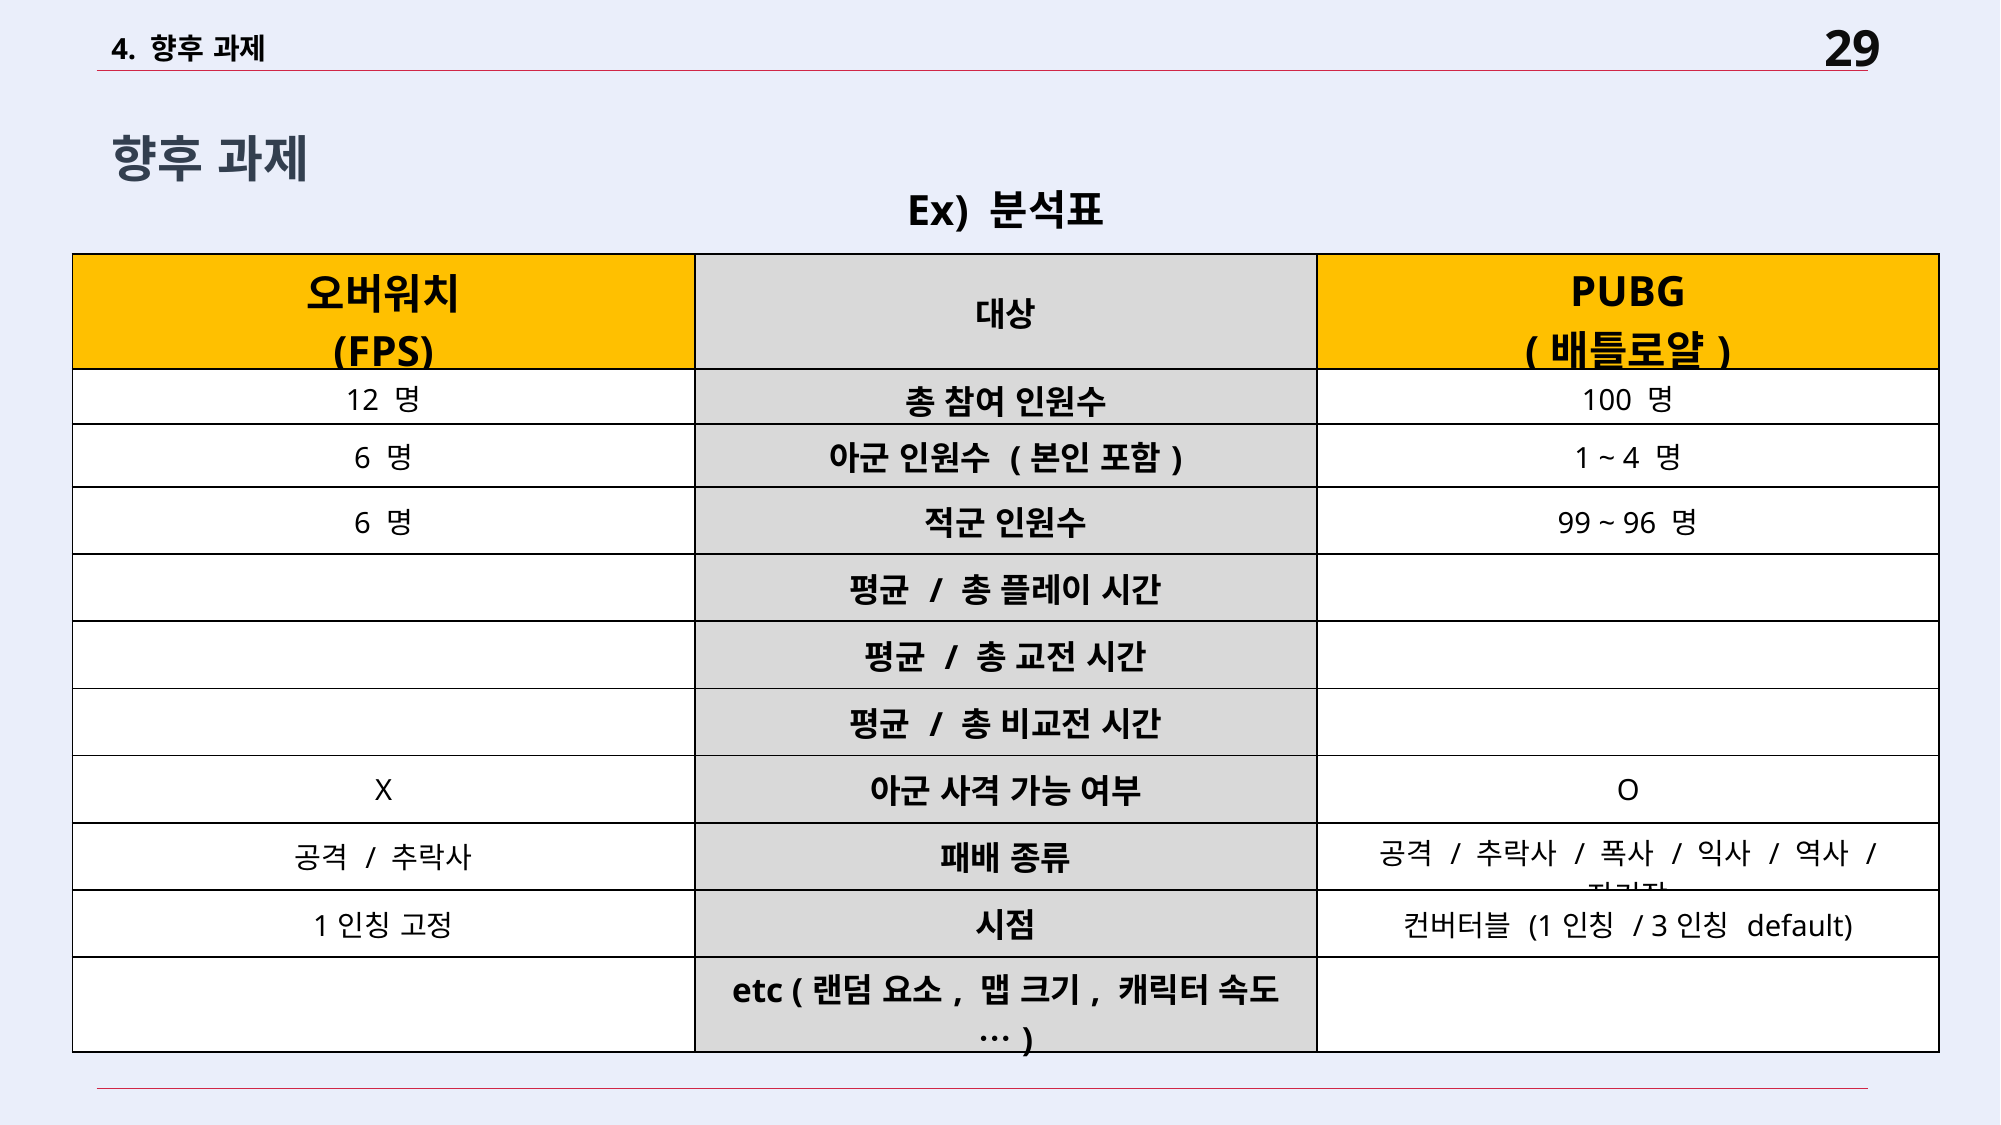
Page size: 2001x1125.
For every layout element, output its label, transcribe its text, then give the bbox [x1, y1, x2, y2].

table_cell [1318, 622, 1938, 688]
table_cell [73, 622, 694, 688]
table_cell [1318, 689, 1938, 755]
table_cell [1318, 958, 1938, 1051]
table_cell [73, 958, 694, 1051]
table_cell 아군 사격 가능 여부 [696, 756, 1316, 822]
table_cell 99 ~ 96 명 [1318, 488, 1938, 553]
text_box 향후 과제 [96, 90, 741, 196]
table_cell 1인칭 고정 [73, 891, 694, 956]
table_cell 100 명 [1318, 370, 1938, 423]
table_cell 평균 / 총 비교전 시간 [696, 689, 1316, 755]
table_header 대상 [696, 255, 1316, 368]
table_cell 1 ~ 4 명 [1318, 425, 1938, 486]
table_cell 공격 / 추락사 / 폭사 / 익사 / 역사 / 자기장 [1318, 824, 1938, 889]
table_header 오버워치 (FPS) [73, 255, 694, 368]
table_cell 6 명 [73, 488, 694, 553]
table_cell [73, 689, 694, 755]
text_box Ex) 분석표 [859, 176, 1153, 241]
table_cell etc (랜덤 요소, 맵 크기, 캐릭터 속도…) [696, 958, 1316, 1051]
table_cell 공격 / 추락사 [73, 824, 694, 889]
table_cell 총 참여 인원수 [696, 370, 1316, 423]
table_cell [73, 555, 694, 620]
table_cell 패배 종류 [696, 824, 1316, 889]
table_cell O [1318, 756, 1938, 822]
text_box 4. 향후 과제 [96, 5, 571, 69]
table_cell X [73, 756, 694, 822]
table_cell 12 명 [73, 370, 694, 423]
table_cell 시점 [696, 891, 1316, 956]
table_cell 컨버터블 (1인칭 / 3인칭 default) [1318, 891, 1938, 956]
table_cell 평균 / 총 플레이 시간 [696, 555, 1316, 620]
table_cell [1318, 555, 1938, 620]
table_cell 평균 / 총 교전 시간 [696, 622, 1316, 688]
table_cell 아군 인원수 (본인 포함) [696, 425, 1316, 486]
table_cell 적군 인원수 [696, 488, 1316, 553]
table_header PUBG (배틀로얄) [1318, 255, 1938, 368]
table_cell 6 명 [73, 425, 694, 486]
